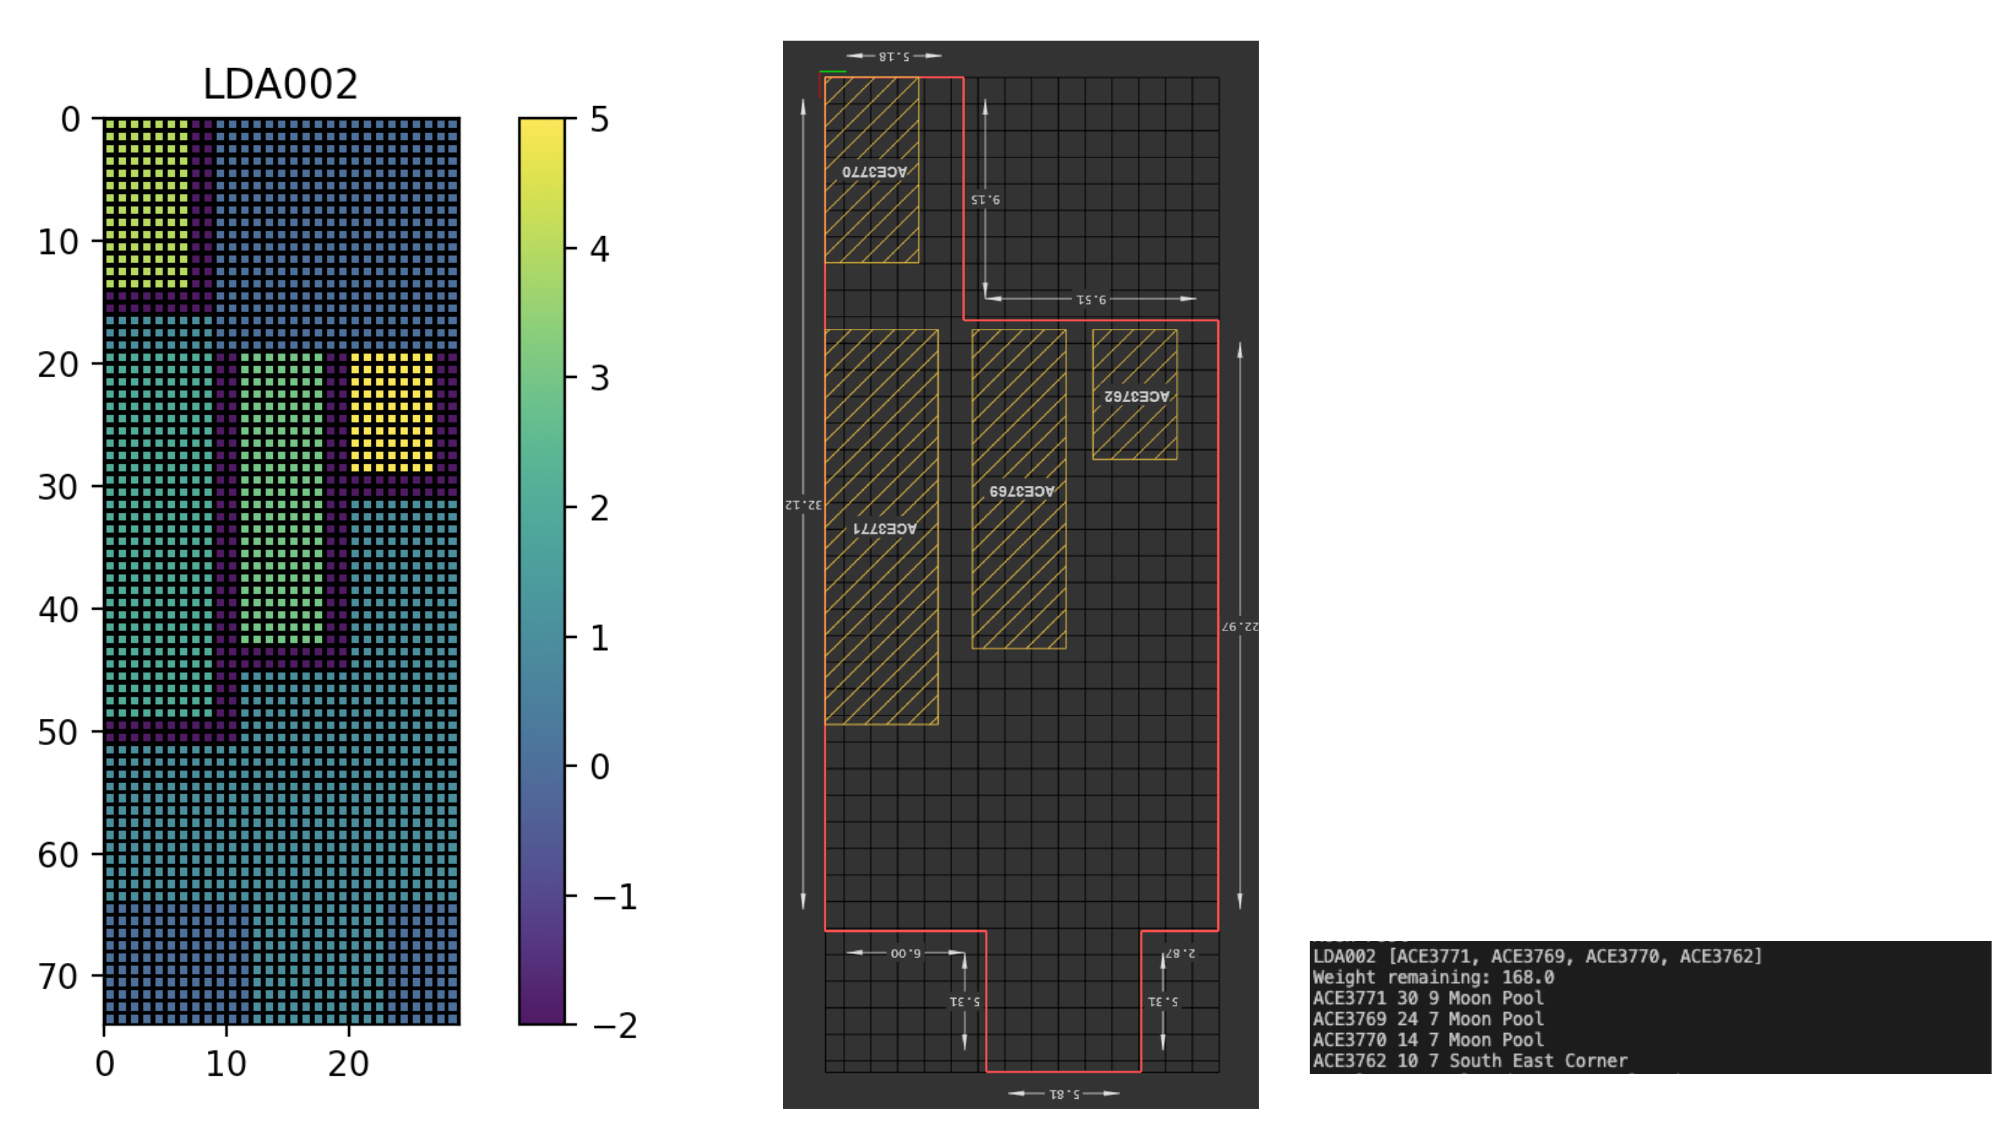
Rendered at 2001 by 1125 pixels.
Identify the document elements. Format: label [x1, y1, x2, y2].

list [1309, 941, 1992, 1074]
picture [782, 40, 1259, 1109]
picture [8, 41, 658, 1108]
